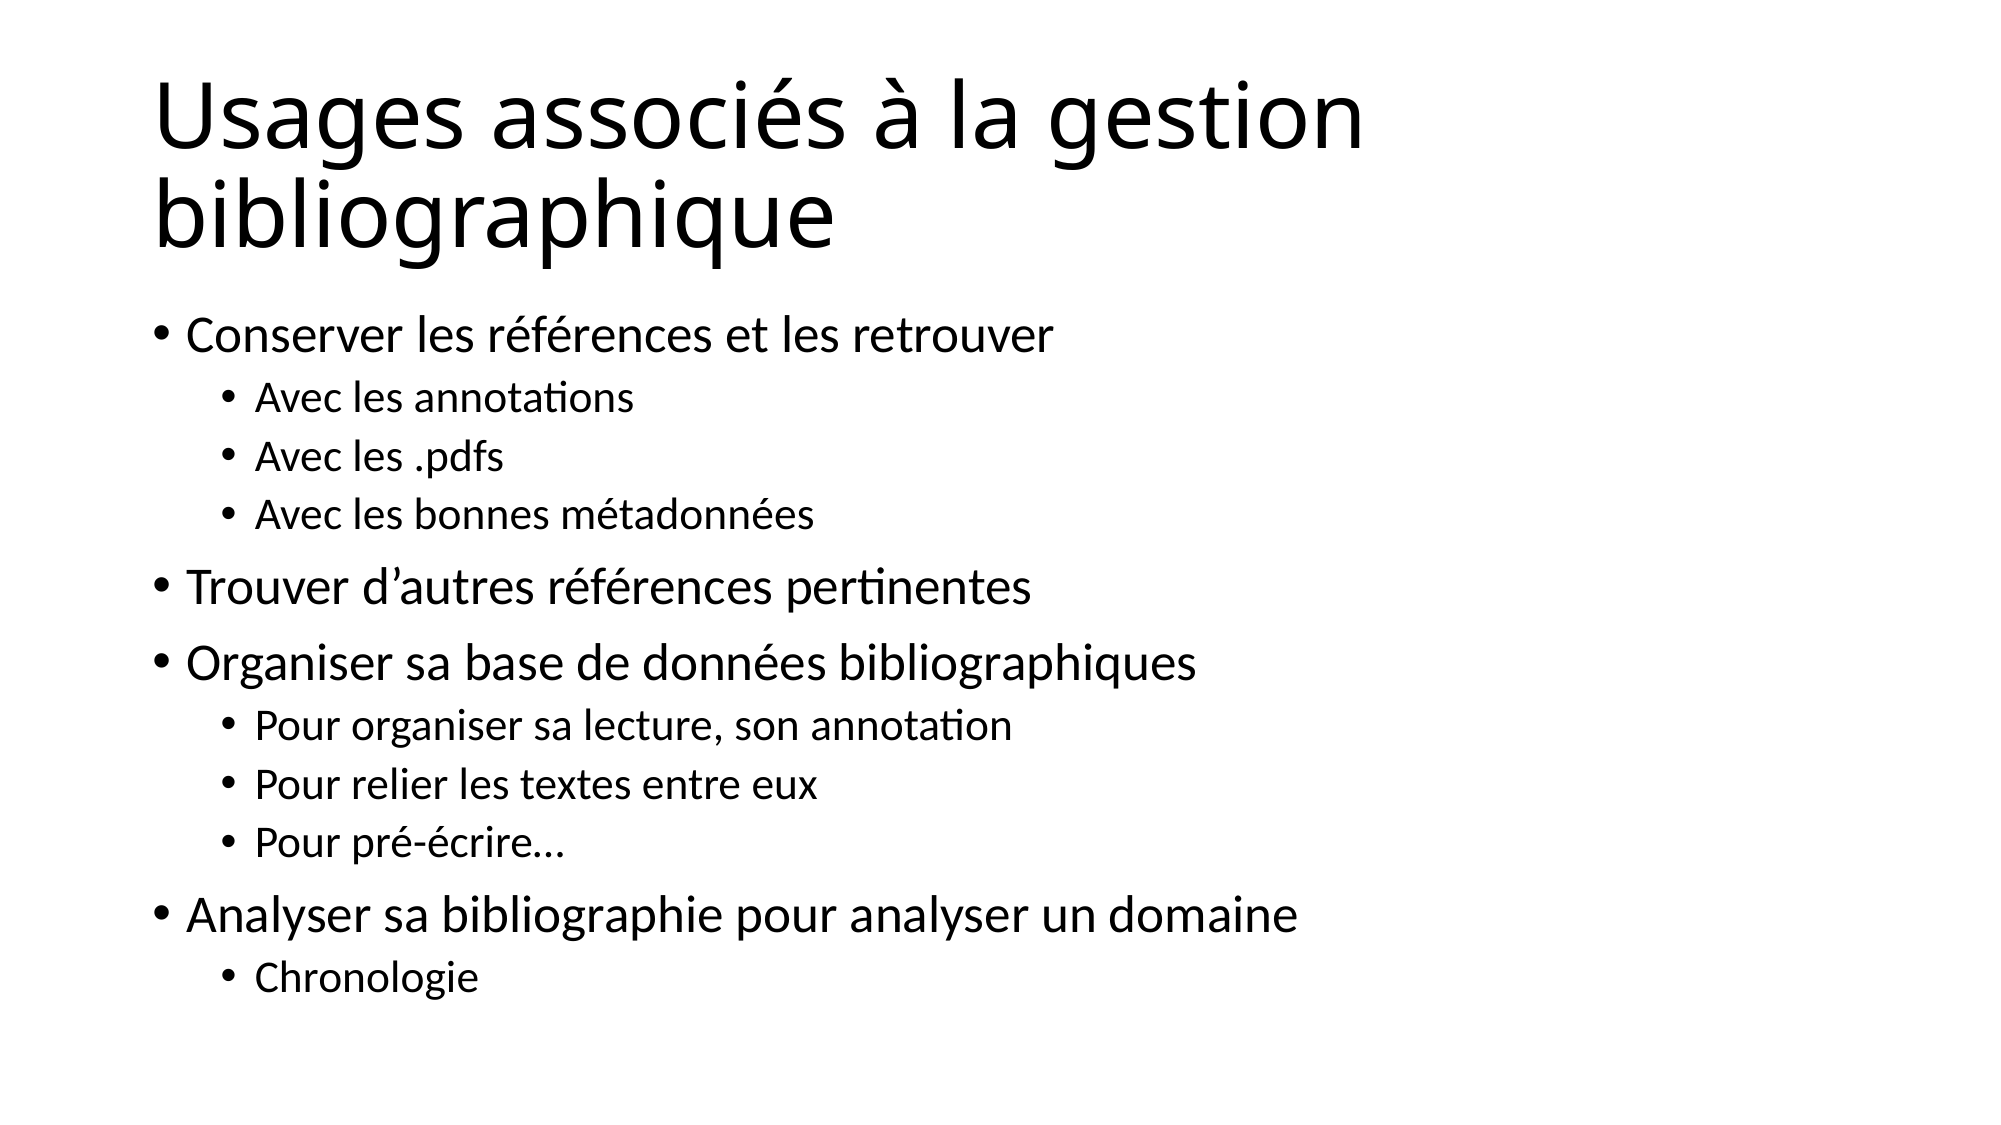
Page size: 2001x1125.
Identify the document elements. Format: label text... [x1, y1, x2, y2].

title Usages associés à la gestion bibliographique [137, 59, 1863, 278]
list Conserver les références et les retrouver Avec les annotations Avec les .pdfs Avec les bonnes métadonnées Trouver d’autres références pertinentes Organiser sa base de données bibliographiques Pour organiser sa lecture, son annotation Pour relier les textes entre eux Pour pré-écrire… Analyser sa bibliographie pour analyser un domaine Chronologie [137, 299, 1863, 1014]
